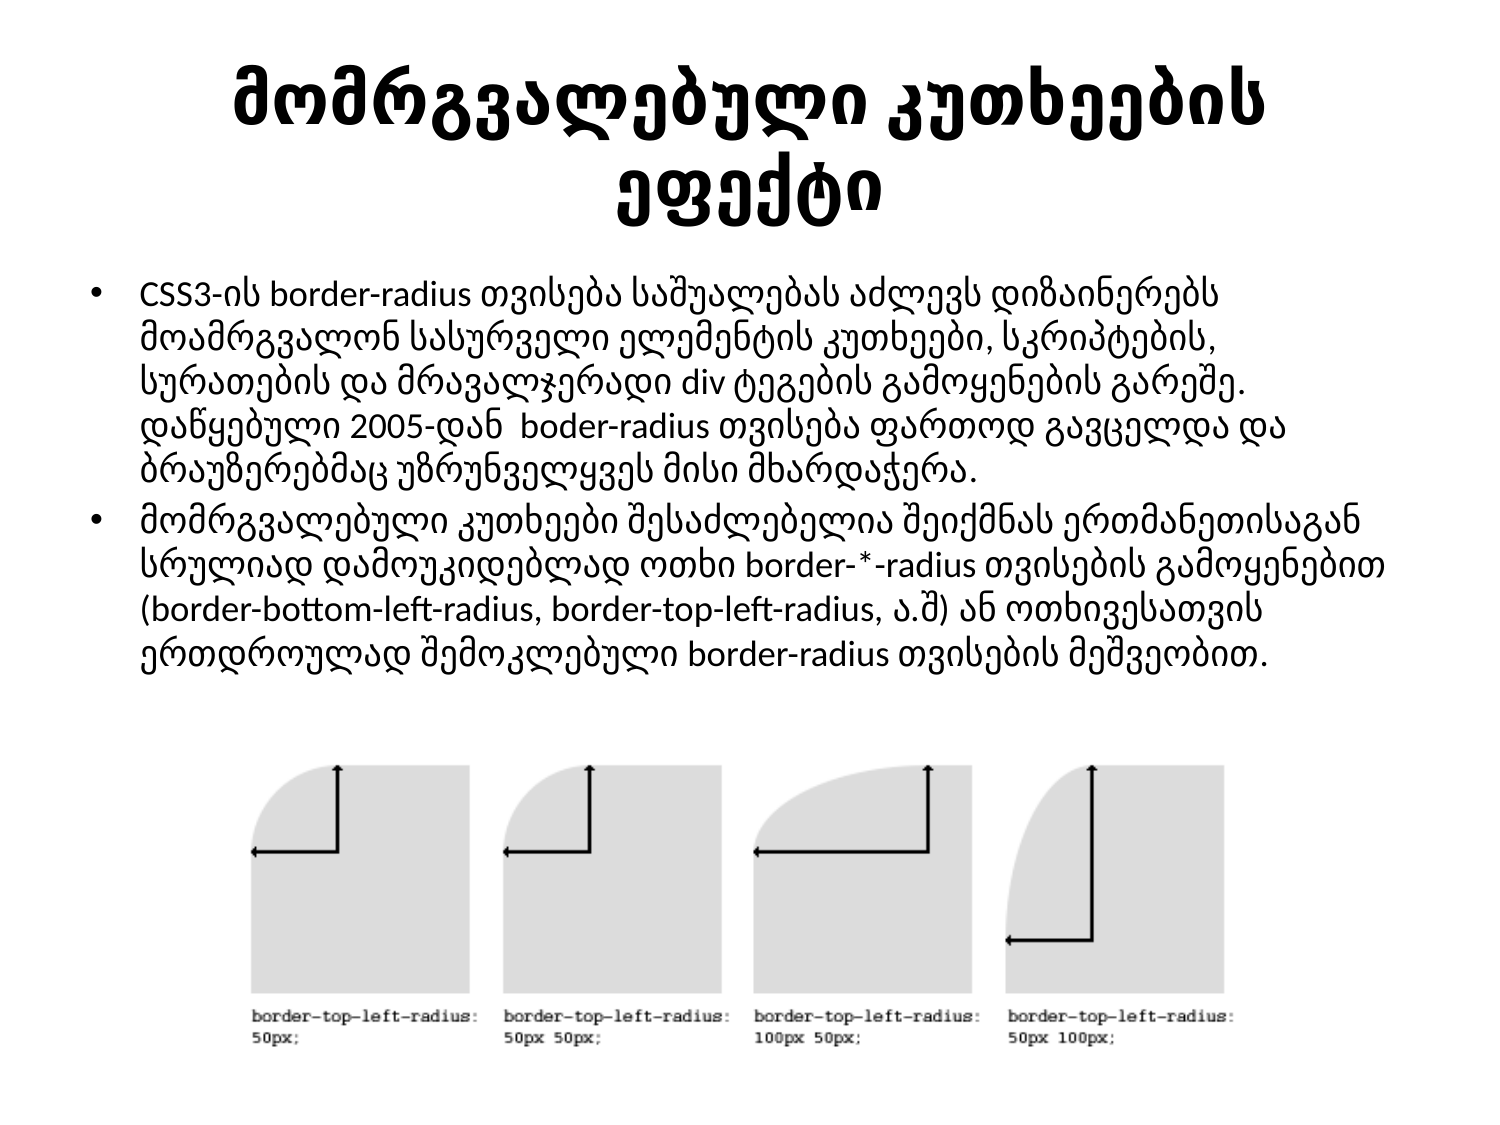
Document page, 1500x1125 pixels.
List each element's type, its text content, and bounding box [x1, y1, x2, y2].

list CSS3-ის border-radius თვისება საშუალებას აძლევს დიზაინერებს მოამრგვალონ სასურველი ელემენტის კუთხეები, სკრიპტების, სურათების და მრავალჯერადი div ტეგების გამოყენების გარეშე. დაწყებული 2005-დან boder-radius თვისება ფართოდ გავცელდა და ბრაუზერებმაც უზრუნველყვეს მისი მხარდაჭერა. მომრგვალებული კუთხეები შესაძლებელია შეიქმნას ერთმანეთისაგან სრულიად დამოუკიდებლად ოთხი border-*-radius თვისების გამოყენებით (border-bottom-left-radius, border-top-left-radius, ა.შ) ან ოთხივესათვის ერთდროულად შემოკლებული border-radius თვისების მეშვეობით. [75, 262, 1425, 693]
title მომრგვალებული კუთხეების ეფექტი [75, 45, 1425, 233]
picture [218, 732, 1259, 1061]
